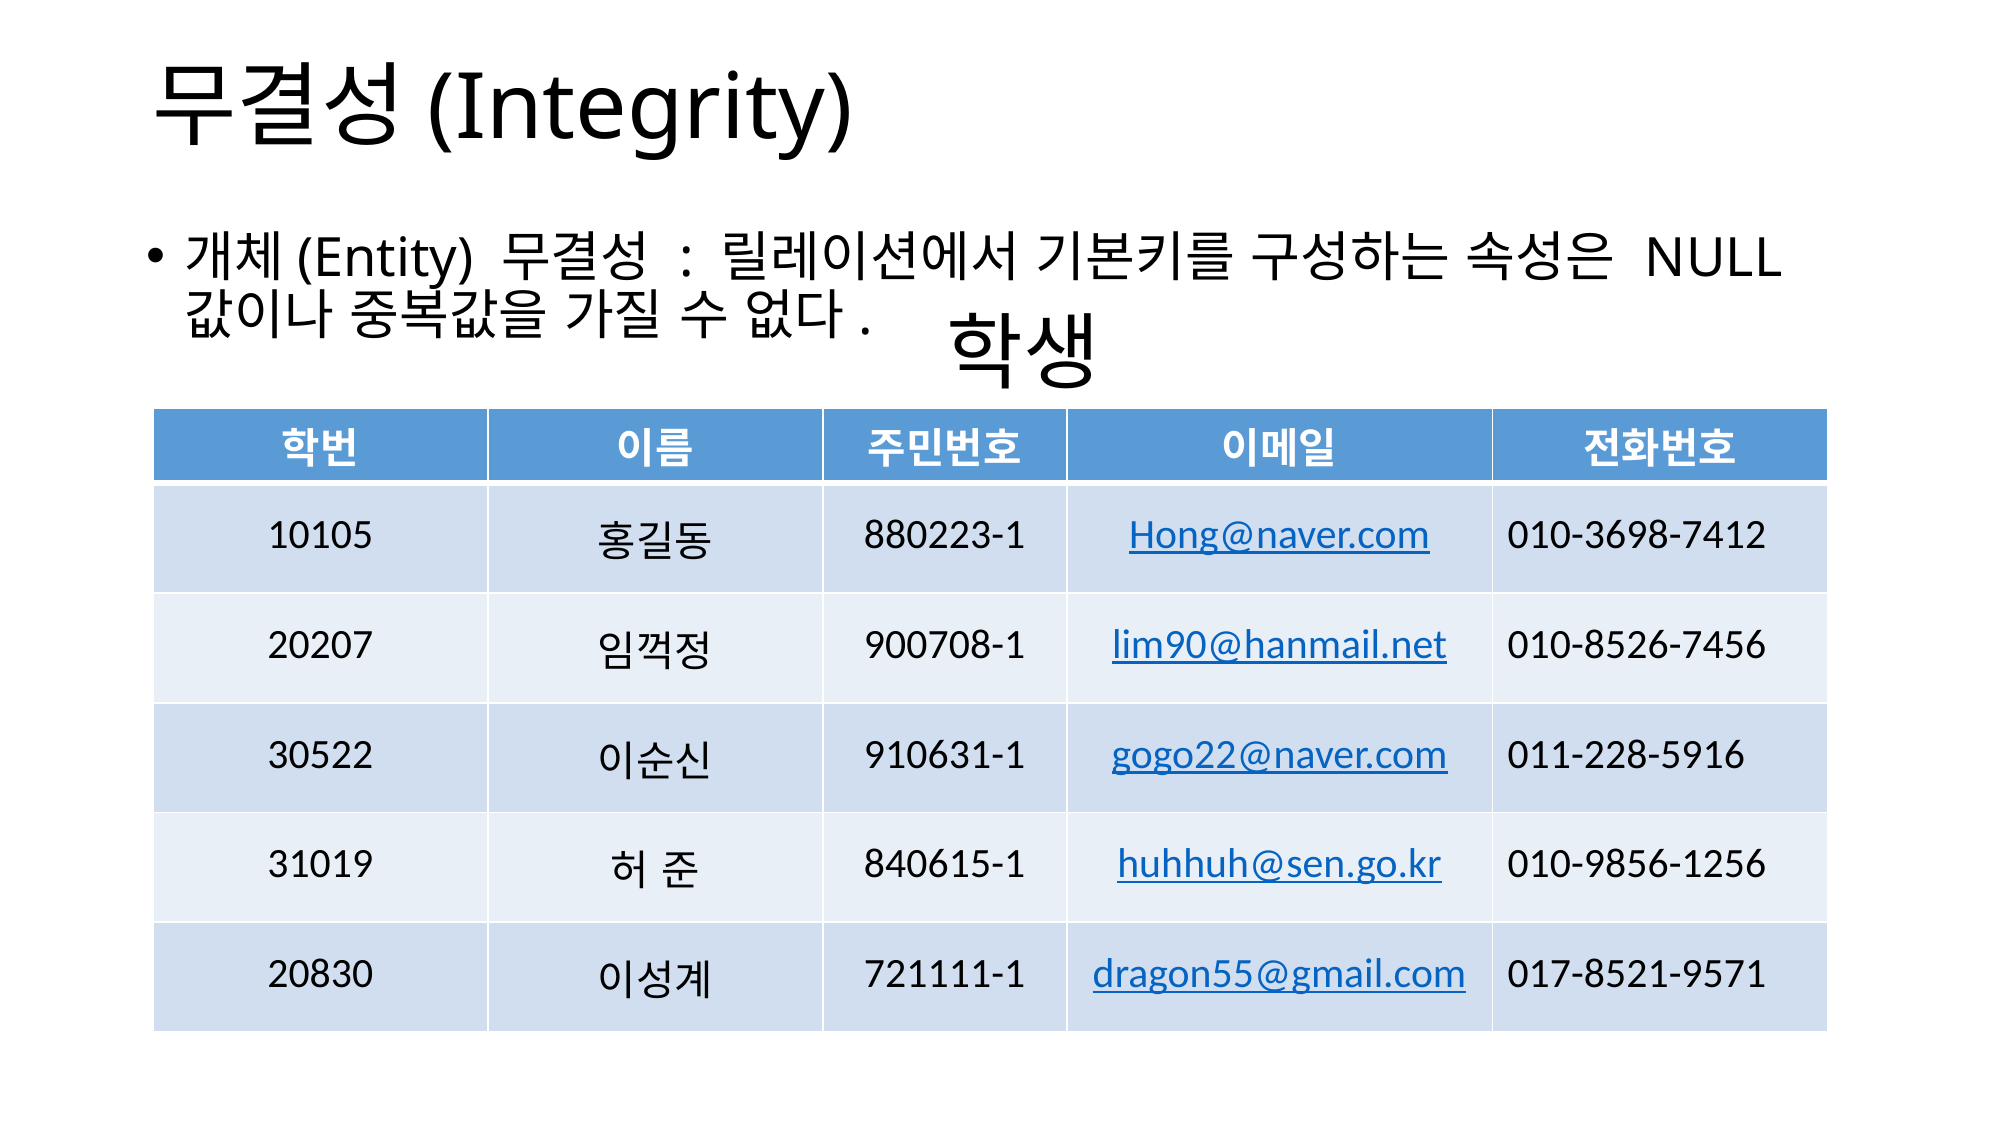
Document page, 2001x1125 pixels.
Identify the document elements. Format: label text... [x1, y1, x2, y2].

table_cell huhhuh@sen.go.kr [1068, 813, 1492, 921]
table_cell 이순신 [489, 704, 822, 812]
table_header 이메일 [1068, 409, 1492, 480]
table_cell dragon55@gmail.com [1068, 923, 1492, 1031]
table_cell 721111-1 [824, 923, 1066, 1031]
table_cell 017-8521-9571 [1493, 923, 1827, 1031]
text_box 개체(Entity) 무결성 : 릴레이션에서 기본키를 구성하는 속성은 NULL 값이나 중복값을 가질 수 없다. [131, 221, 1857, 936]
table_cell 임꺽정 [489, 594, 822, 702]
table_cell gogo22@naver.com [1068, 704, 1492, 812]
table_cell 880223-1 [824, 486, 1066, 592]
table_cell 20830 [154, 923, 487, 1031]
table_header 전화번호 [1493, 409, 1827, 480]
table_cell 011-228-5916 [1493, 704, 1827, 812]
title 무결성(Integrity) [137, 0, 1863, 218]
table_header 이름 [489, 409, 822, 480]
table_cell 840615-1 [824, 813, 1066, 921]
table_cell 홍길동 [489, 486, 822, 592]
table_cell 010-9856-1256 [1493, 813, 1827, 921]
table_cell 31019 [154, 813, 487, 921]
table_cell Hong@naver.com [1068, 486, 1492, 592]
text_box 학생 [932, 291, 1180, 407]
table_cell 허 준 [489, 813, 822, 921]
table_cell 010-3698-7412 [1493, 486, 1827, 592]
table_cell lim90@hanmail.net [1068, 594, 1492, 702]
table_cell 30522 [154, 704, 487, 812]
table_cell 910631-1 [824, 704, 1066, 812]
table_header 학번 [154, 409, 487, 480]
table_cell 10105 [154, 486, 487, 592]
table_cell 20207 [154, 594, 487, 702]
table_cell 이성계 [489, 923, 822, 1031]
table_header 주민번호 [824, 409, 1066, 480]
table_cell 010-8526-7456 [1493, 594, 1827, 702]
table_cell 900708-1 [824, 594, 1066, 702]
